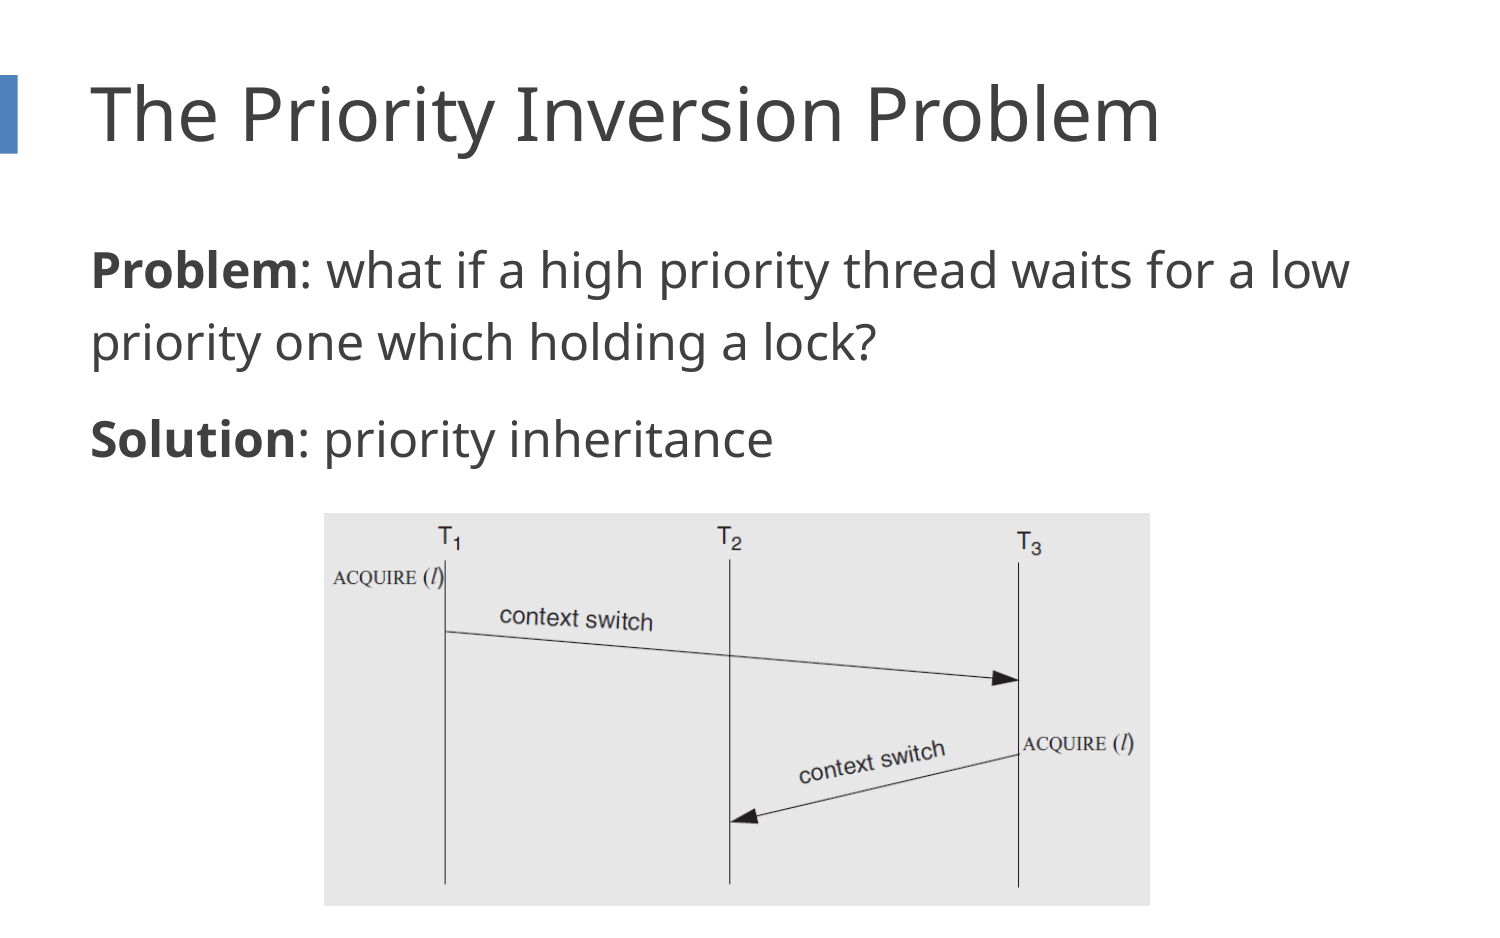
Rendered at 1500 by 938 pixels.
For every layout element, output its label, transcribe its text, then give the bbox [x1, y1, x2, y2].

picture [324, 512, 1151, 906]
list Problem: what if a high priority thread waits for a low priority one which holding a lock? Solution: priority inheritance [75, 218, 1425, 838]
title The Priority Inversion Problem [75, 37, 1425, 186]
